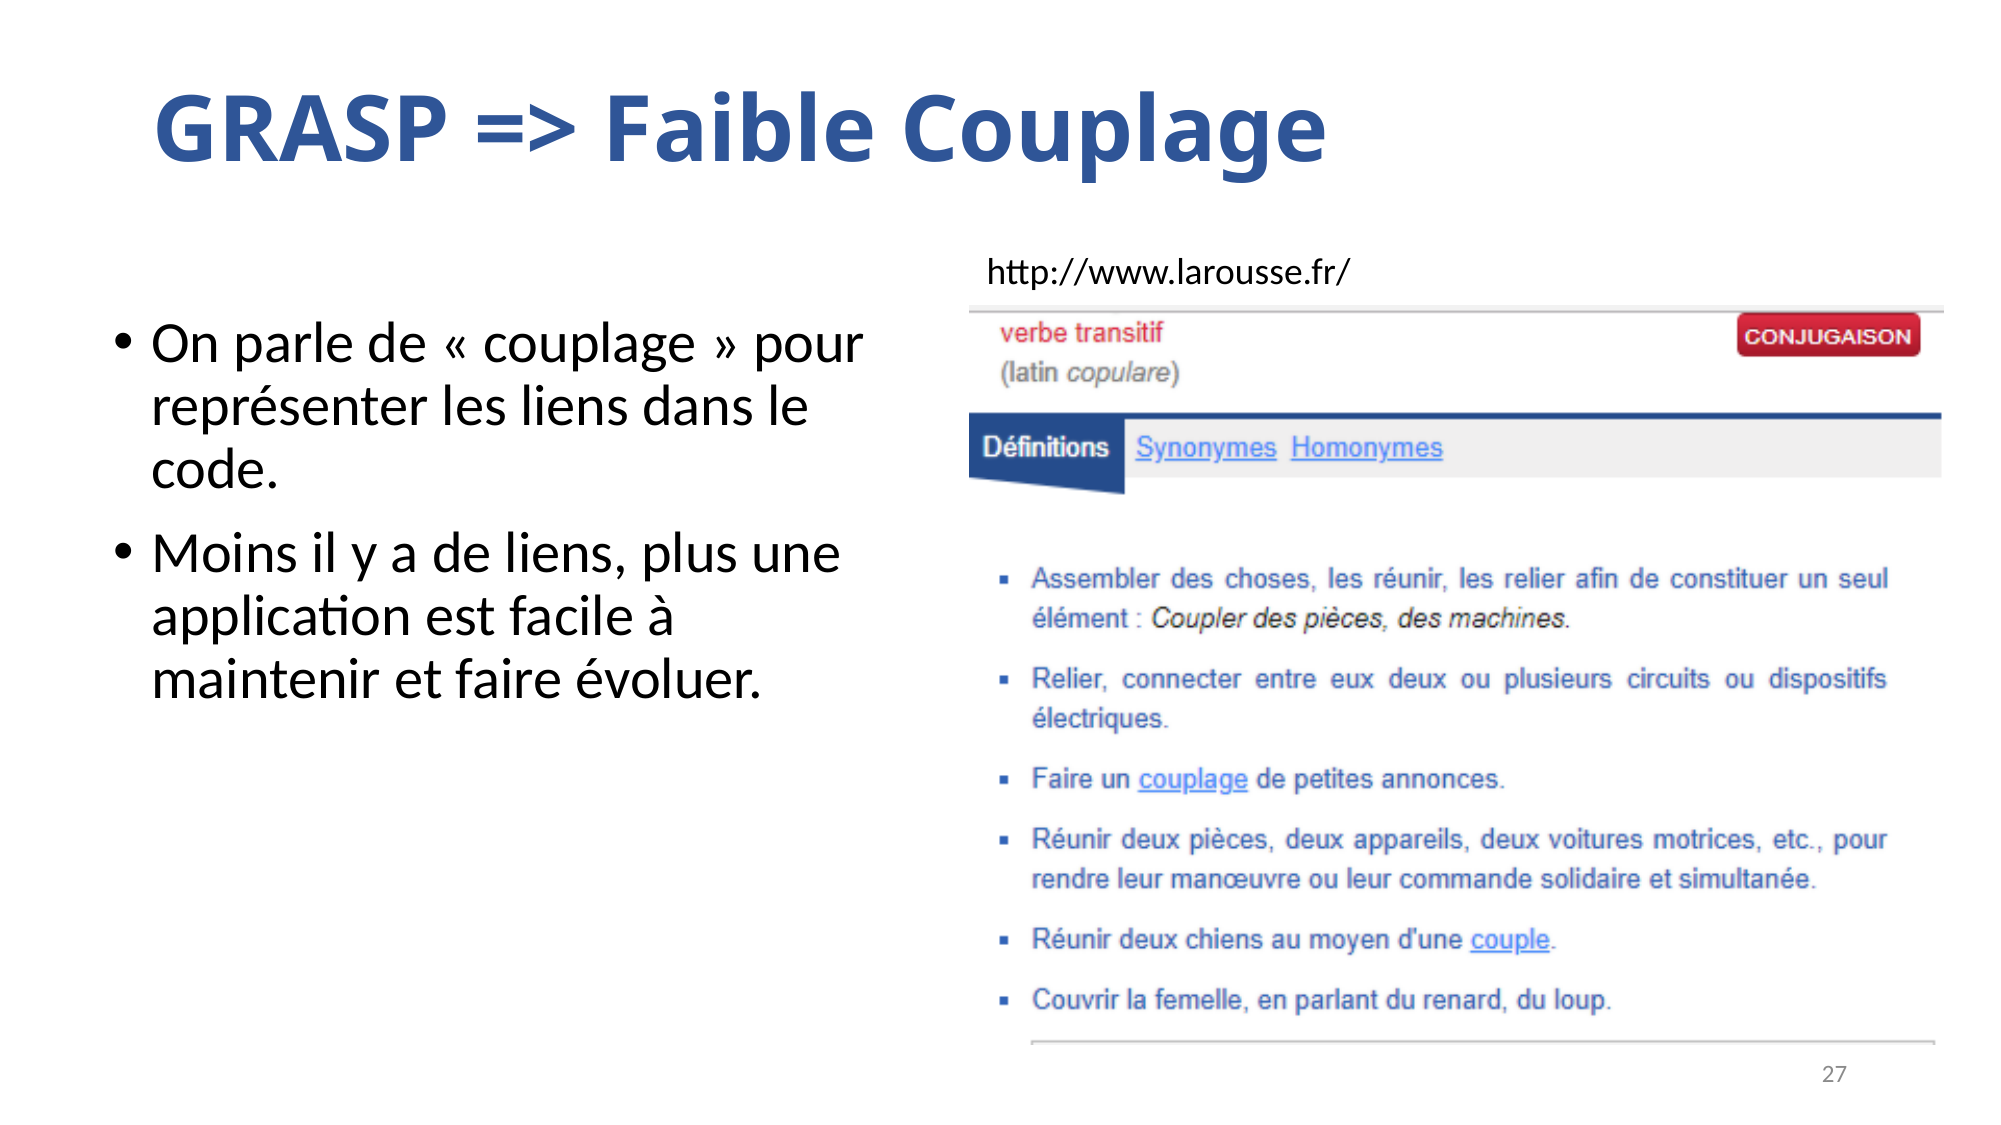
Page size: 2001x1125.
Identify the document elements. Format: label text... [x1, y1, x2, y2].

list On parle de « couplage » pour représenter les liens dans le code. Moins il y a de liens, plus une application est facile à maintenir et faire évoluer. [98, 305, 904, 862]
slide_number 27 [1412, 1045, 1863, 1103]
title GRASP => Faible Couplage [137, 23, 1863, 241]
text_box http://www.larousse.fr/ [971, 239, 1366, 300]
picture [969, 305, 1944, 1045]
